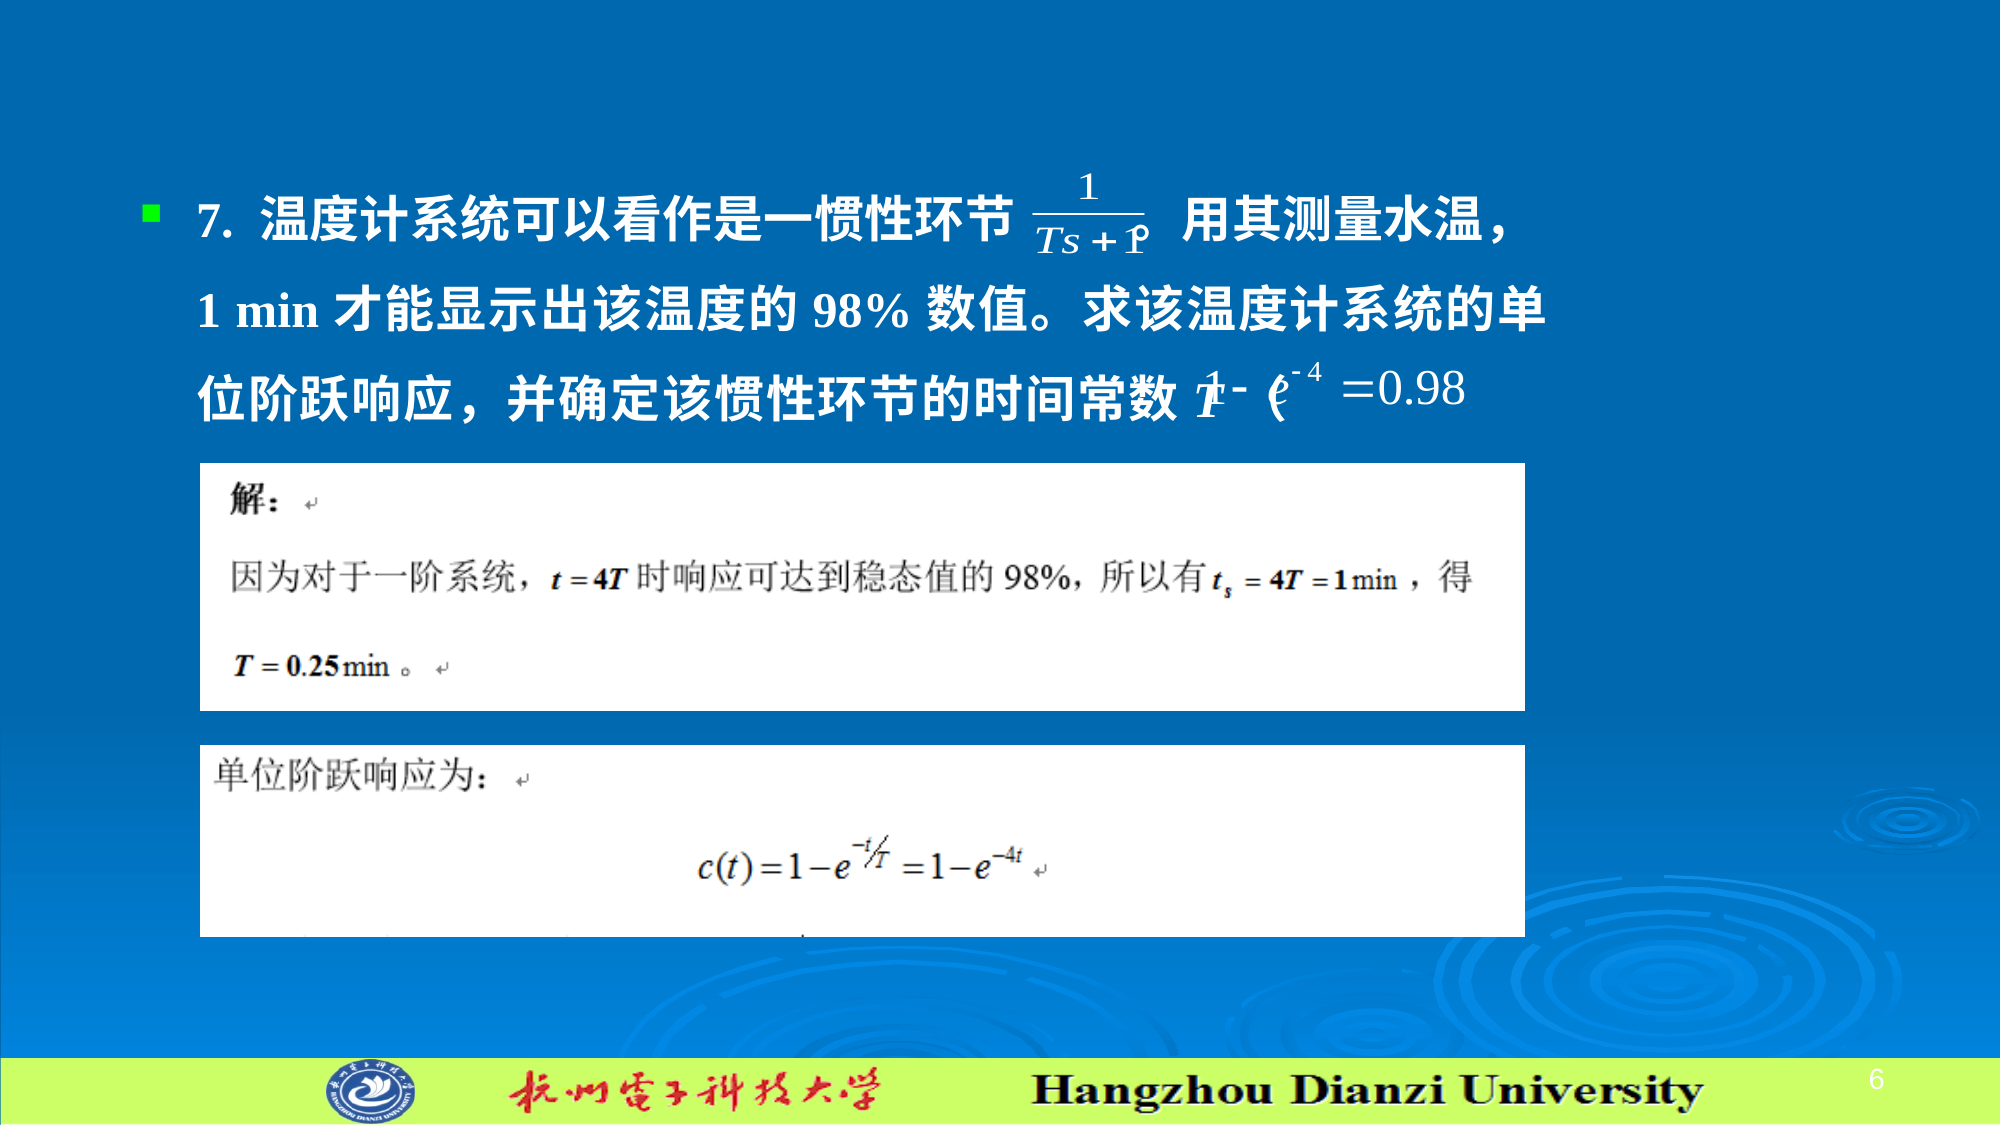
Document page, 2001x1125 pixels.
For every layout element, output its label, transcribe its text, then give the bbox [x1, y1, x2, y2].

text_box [1199, 349, 1476, 418]
picture [0, 1058, 2000, 1125]
text_box 7. 温度计系统可以看作是一惯性环节 。用其测量水温，1 min才能显示出该温度的98%数值。求该温度计系统的单位阶跃响应，并确定该惯性环节的时间常数T（ ）。 [124, 149, 1563, 955]
picture [199, 745, 1526, 937]
slide_number 6 [1433, 1024, 1901, 1103]
picture [199, 463, 1526, 711]
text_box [1024, 162, 1154, 263]
